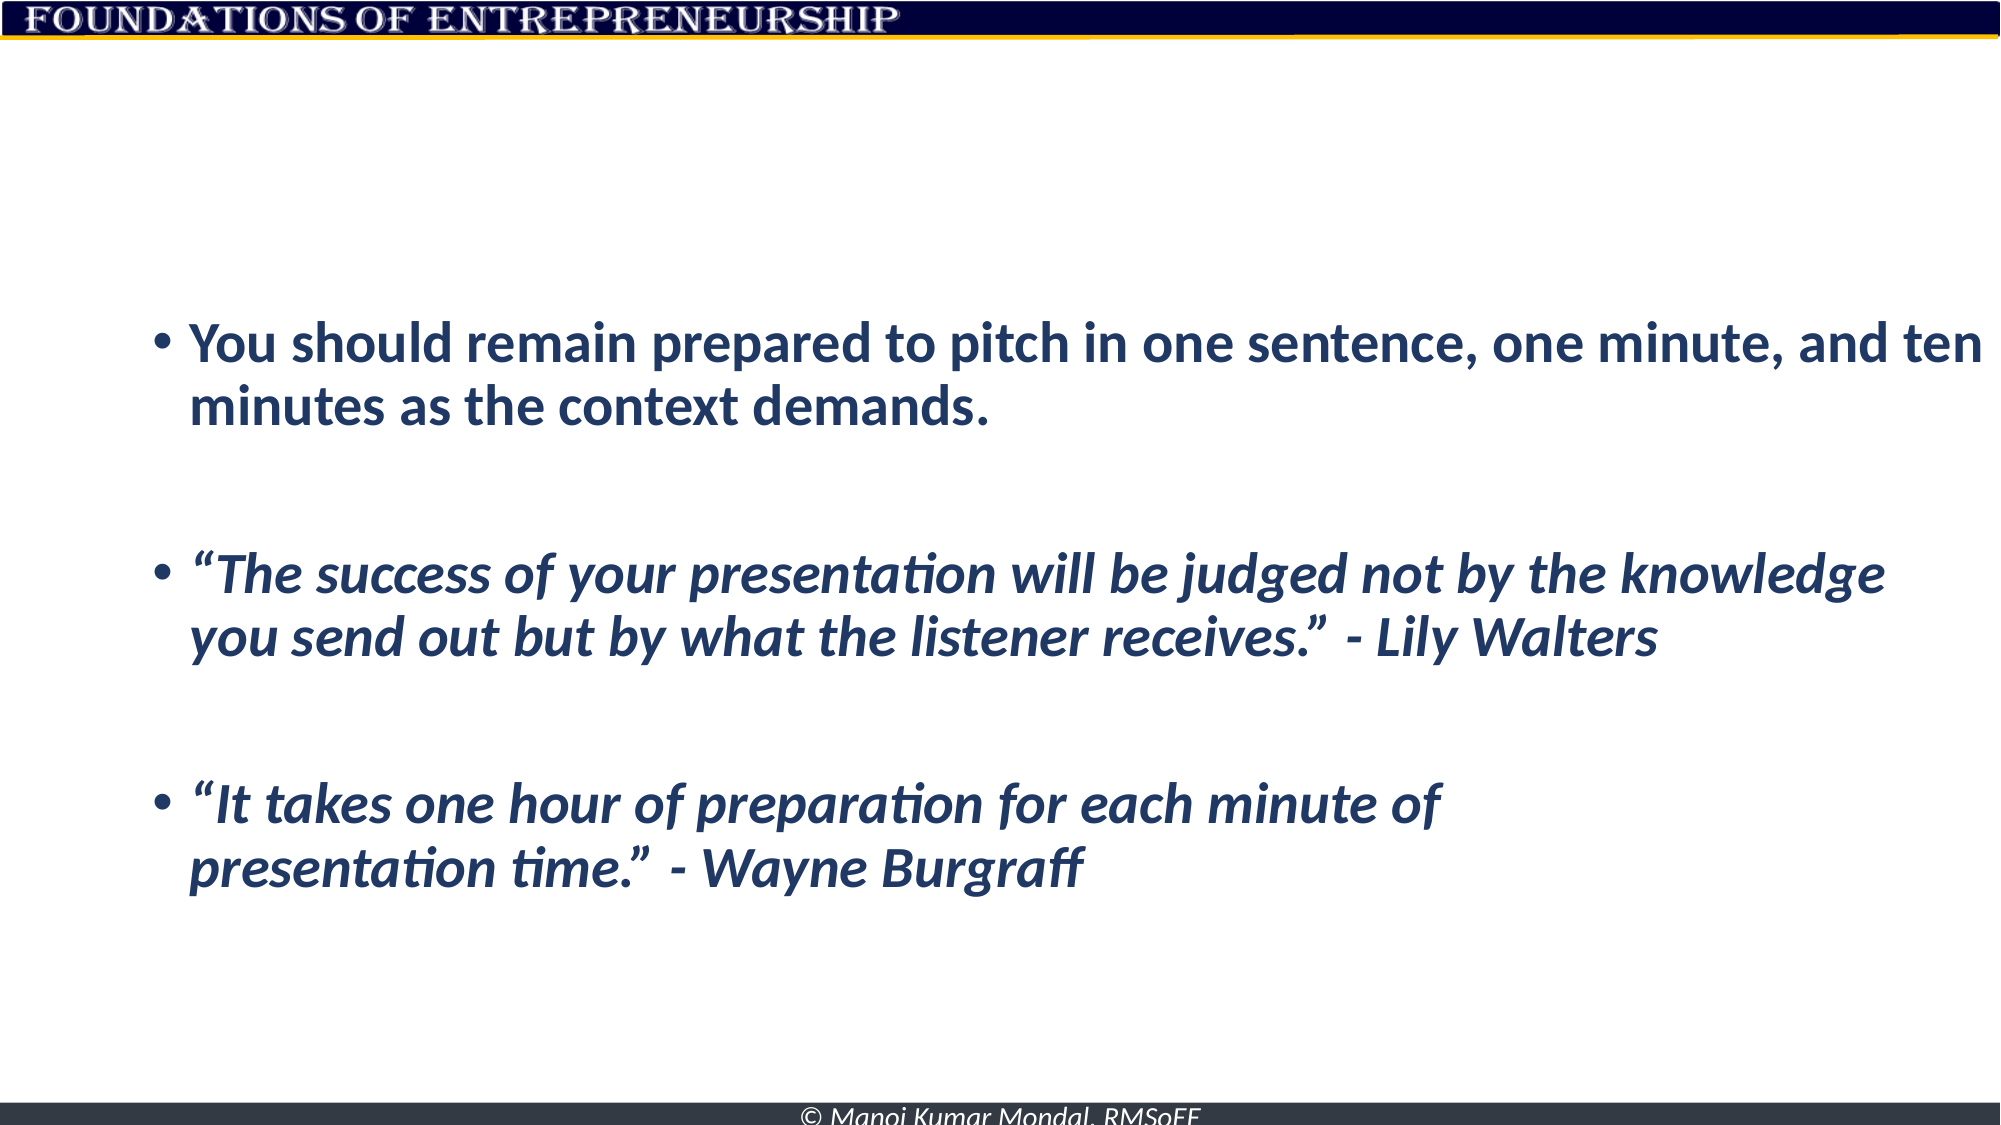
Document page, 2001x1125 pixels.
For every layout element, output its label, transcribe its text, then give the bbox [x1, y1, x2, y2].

list You should remain prepared to pitch in one sentence, one minute, and ten minutes as the context demands. “The success of your presentation will be judged not by the knowledge you send out but by what the listener receives.” - Lily Walters “It takes one hour of preparation for each minute of presentation time.” - Wayne Burgraff [137, 305, 2000, 1019]
picture [0, 0, 2000, 42]
